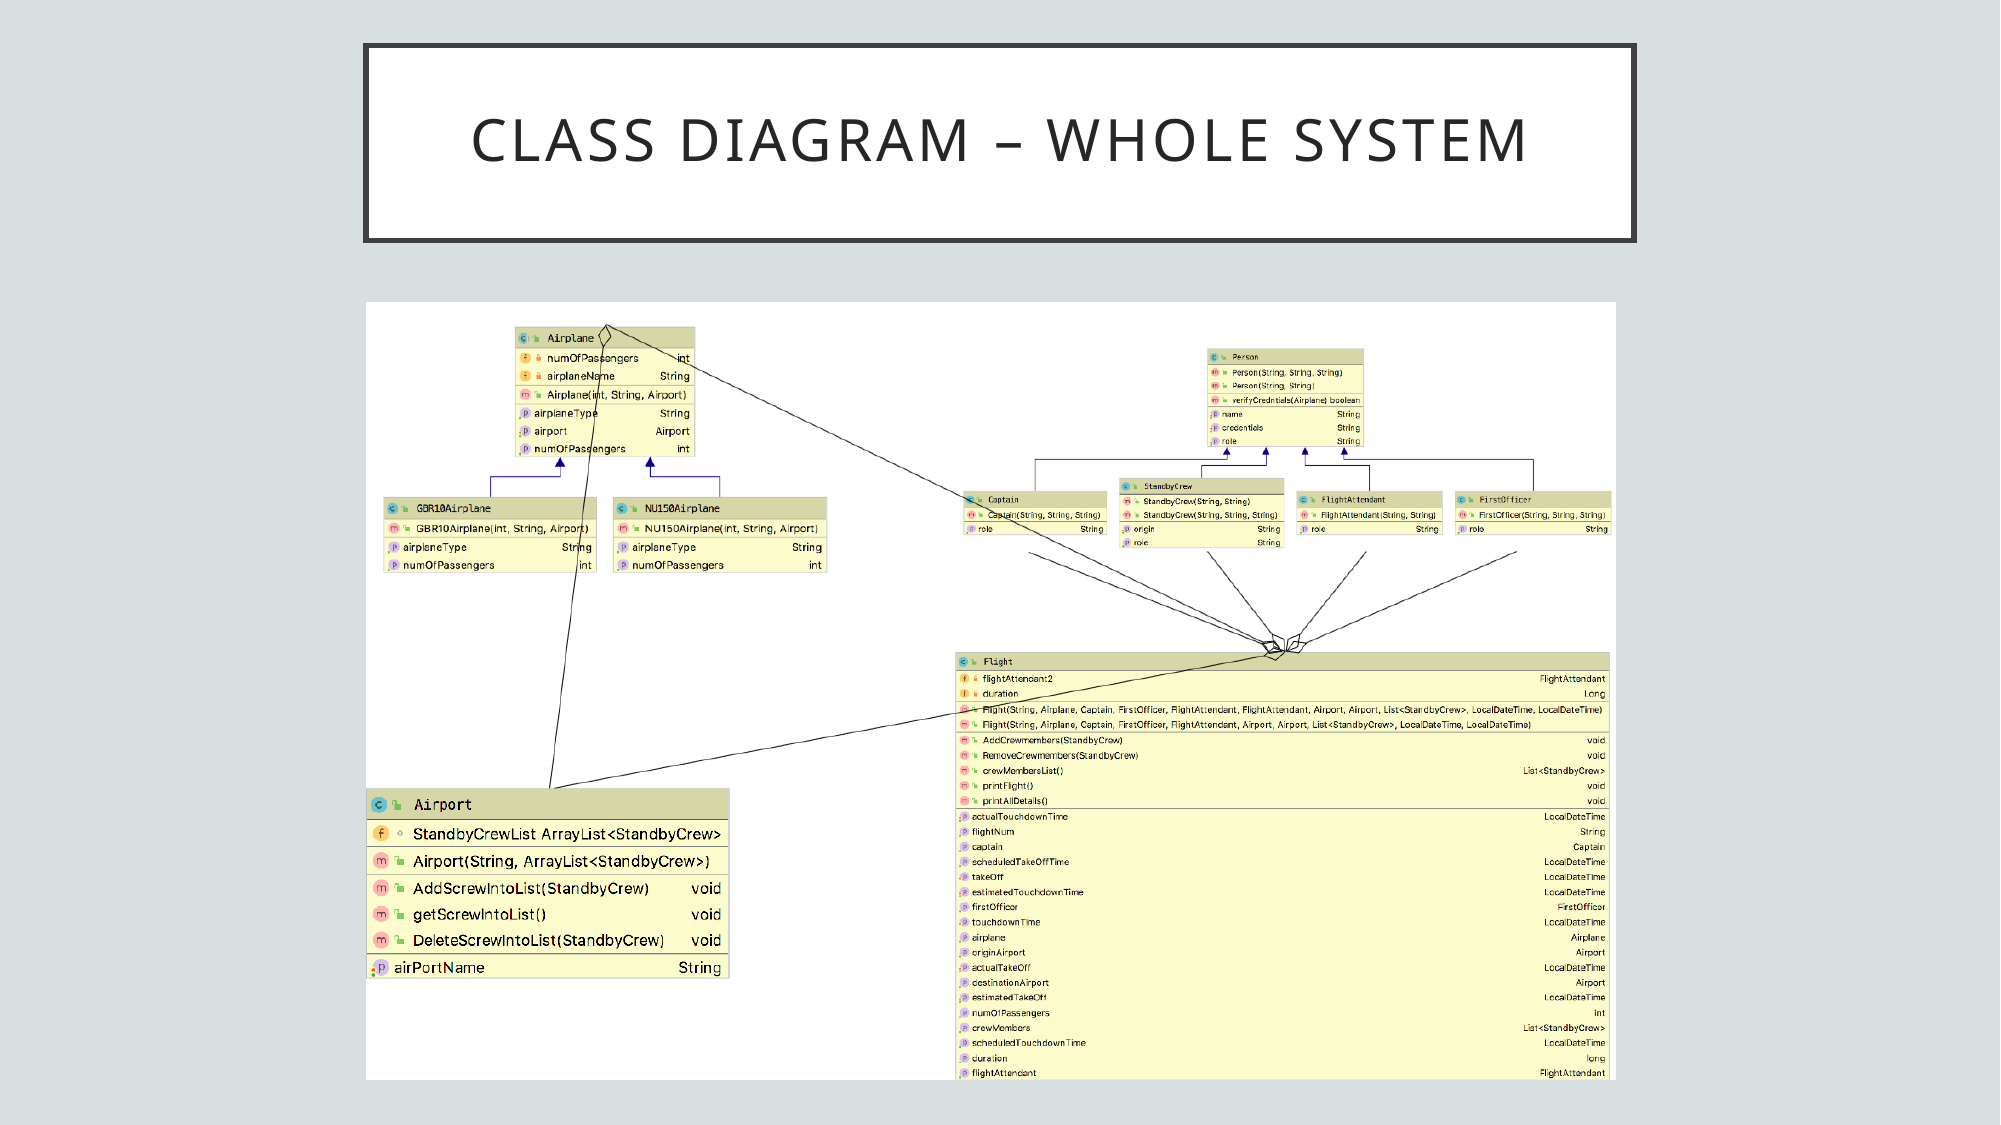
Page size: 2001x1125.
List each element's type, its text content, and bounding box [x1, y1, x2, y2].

picture [365, 302, 1616, 1080]
title Class diagram – whole system [363, 43, 1637, 243]
